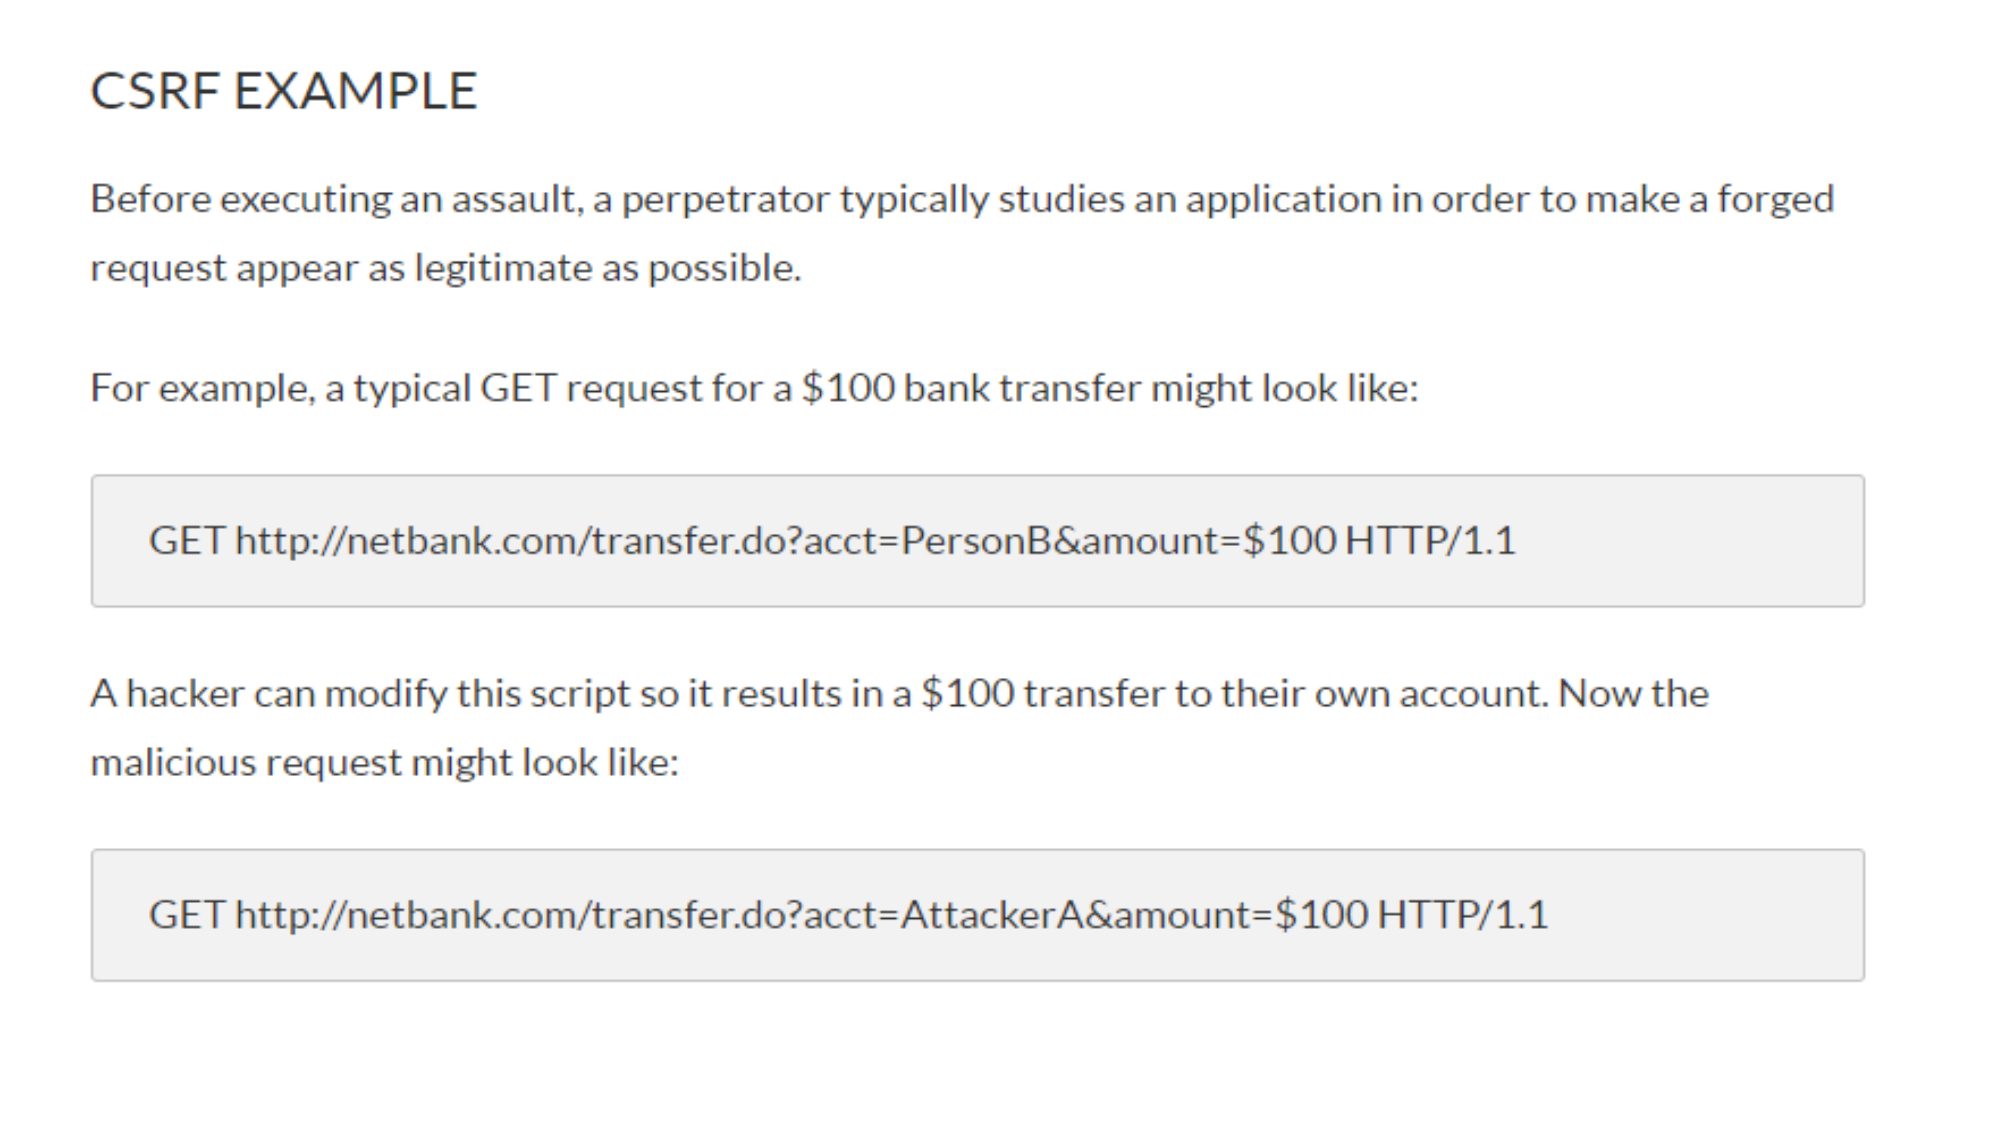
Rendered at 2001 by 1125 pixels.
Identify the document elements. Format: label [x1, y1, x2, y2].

picture [62, 49, 1901, 1004]
